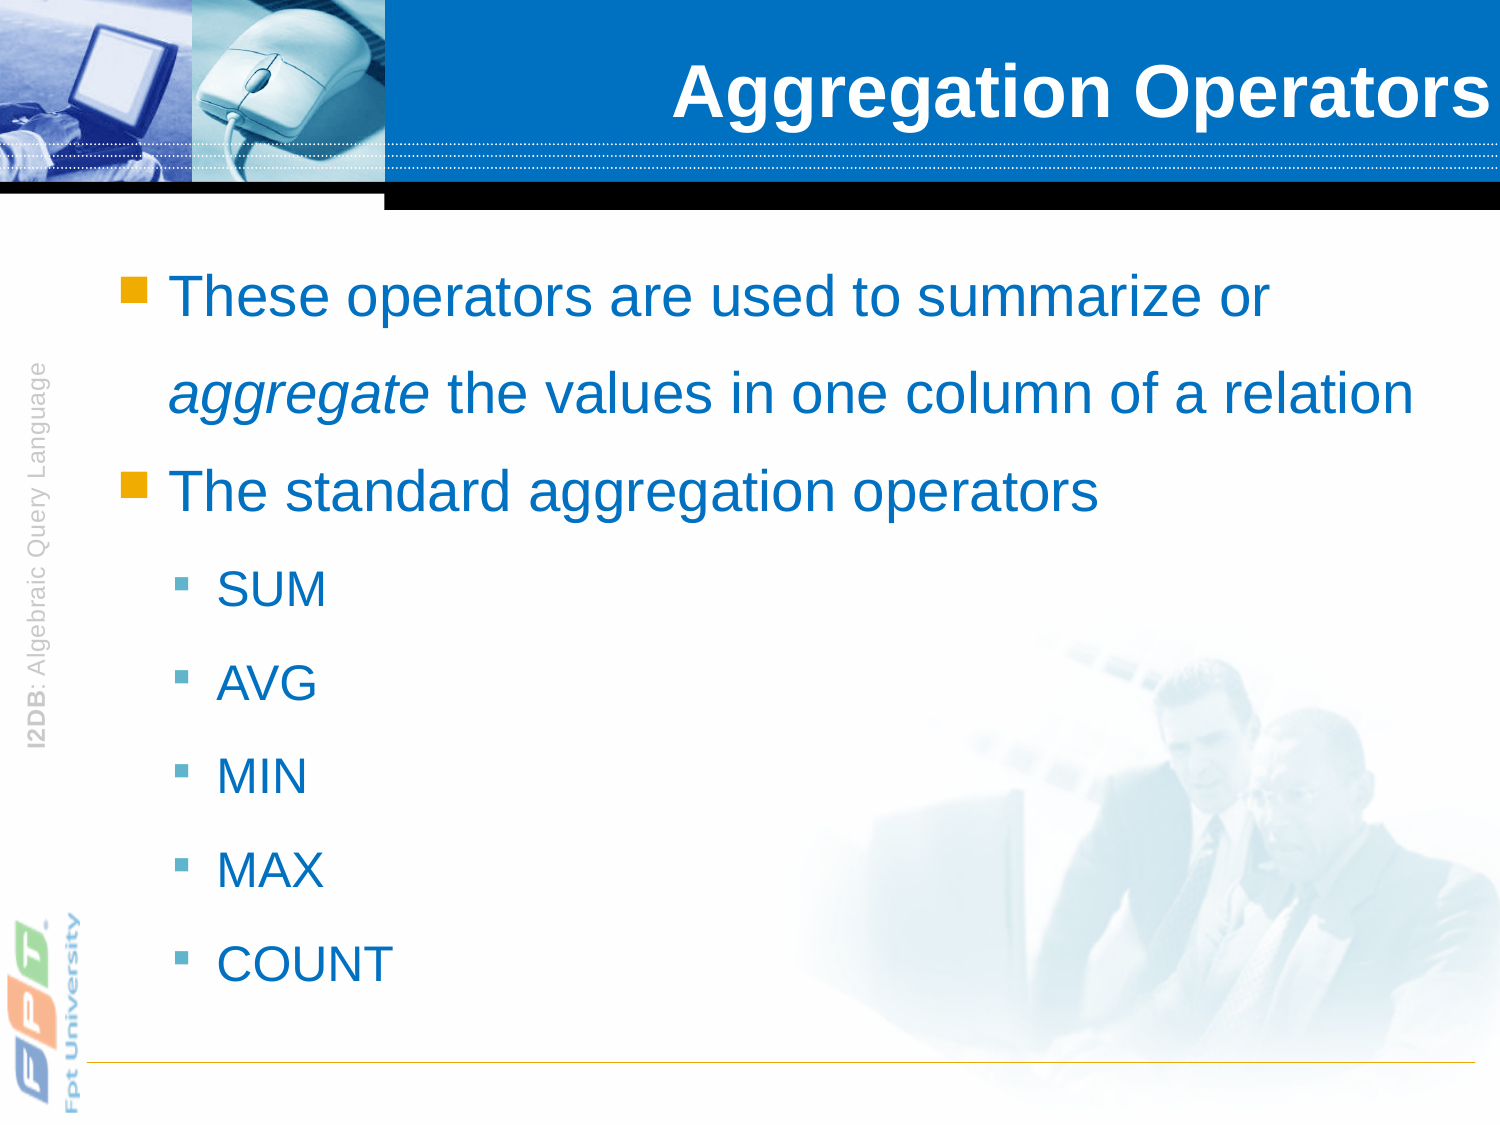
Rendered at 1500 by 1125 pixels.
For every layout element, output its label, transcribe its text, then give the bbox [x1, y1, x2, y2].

list These operators are used to summarize or aggregate the values in one column of a relation The standard aggregation operators SUM AVG MIN MAX COUNT [87, 216, 1475, 1050]
title Aggregation Operators [387, 0, 1500, 175]
table_cell 5 [8, 913, 80, 1112]
picture [0, 0, 385, 181]
picture [0, 194, 1500, 1125]
